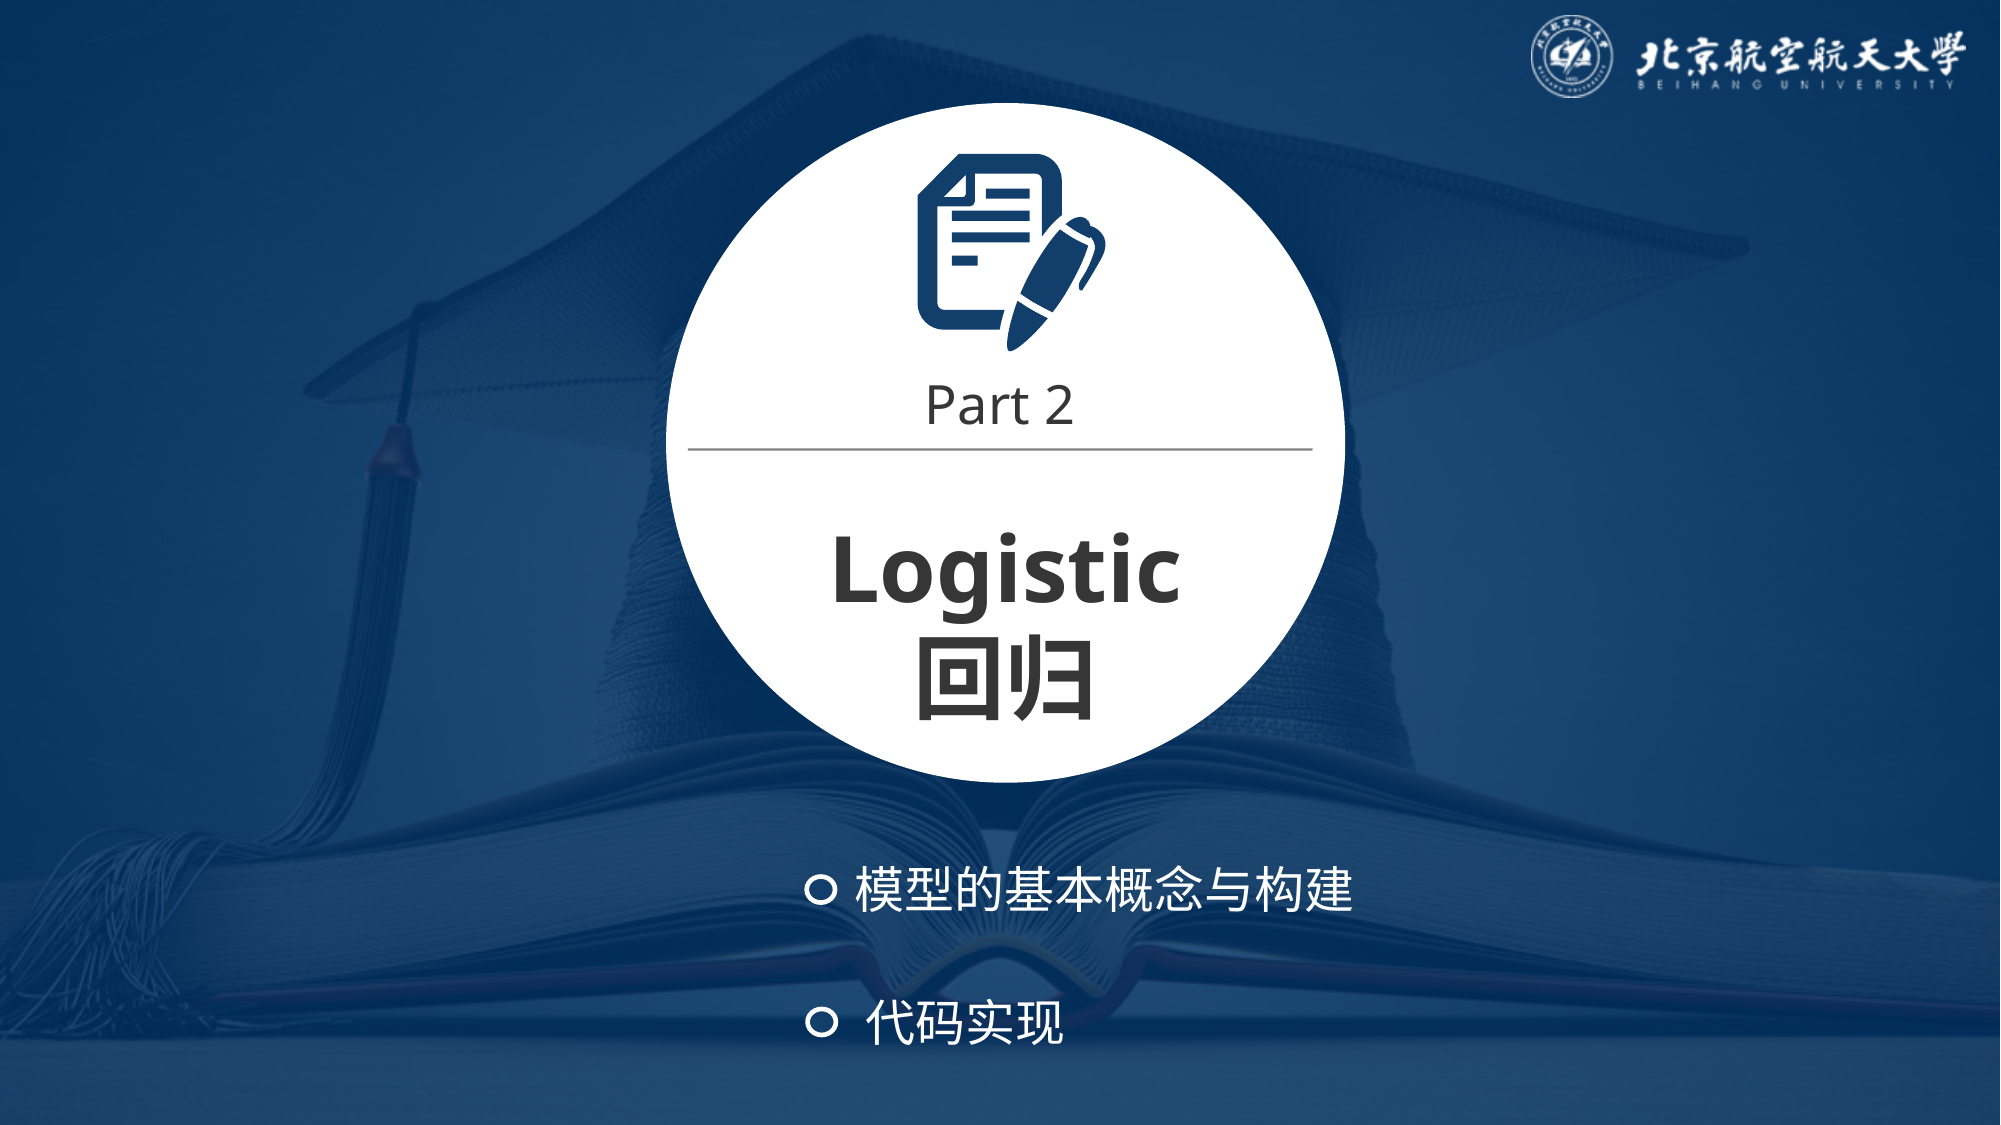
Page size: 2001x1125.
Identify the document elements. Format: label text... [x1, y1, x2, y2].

text_box Logistic 回归 [745, 503, 1266, 738]
text_box [1020, 229, 1089, 313]
text_box [917, 153, 1062, 330]
text_box 代码实现 [850, 984, 1363, 1059]
text_box [807, 1008, 836, 1036]
text_box 模型的基本概念与构建 [840, 851, 1374, 927]
text_box [666, 102, 1346, 662]
text_box Part 2 [924, 370, 1076, 436]
text_box [1065, 216, 1106, 291]
text_box [837, 738, 1174, 783]
text_box [1007, 300, 1048, 352]
text_box [806, 876, 836, 903]
picture [1531, 15, 1966, 98]
